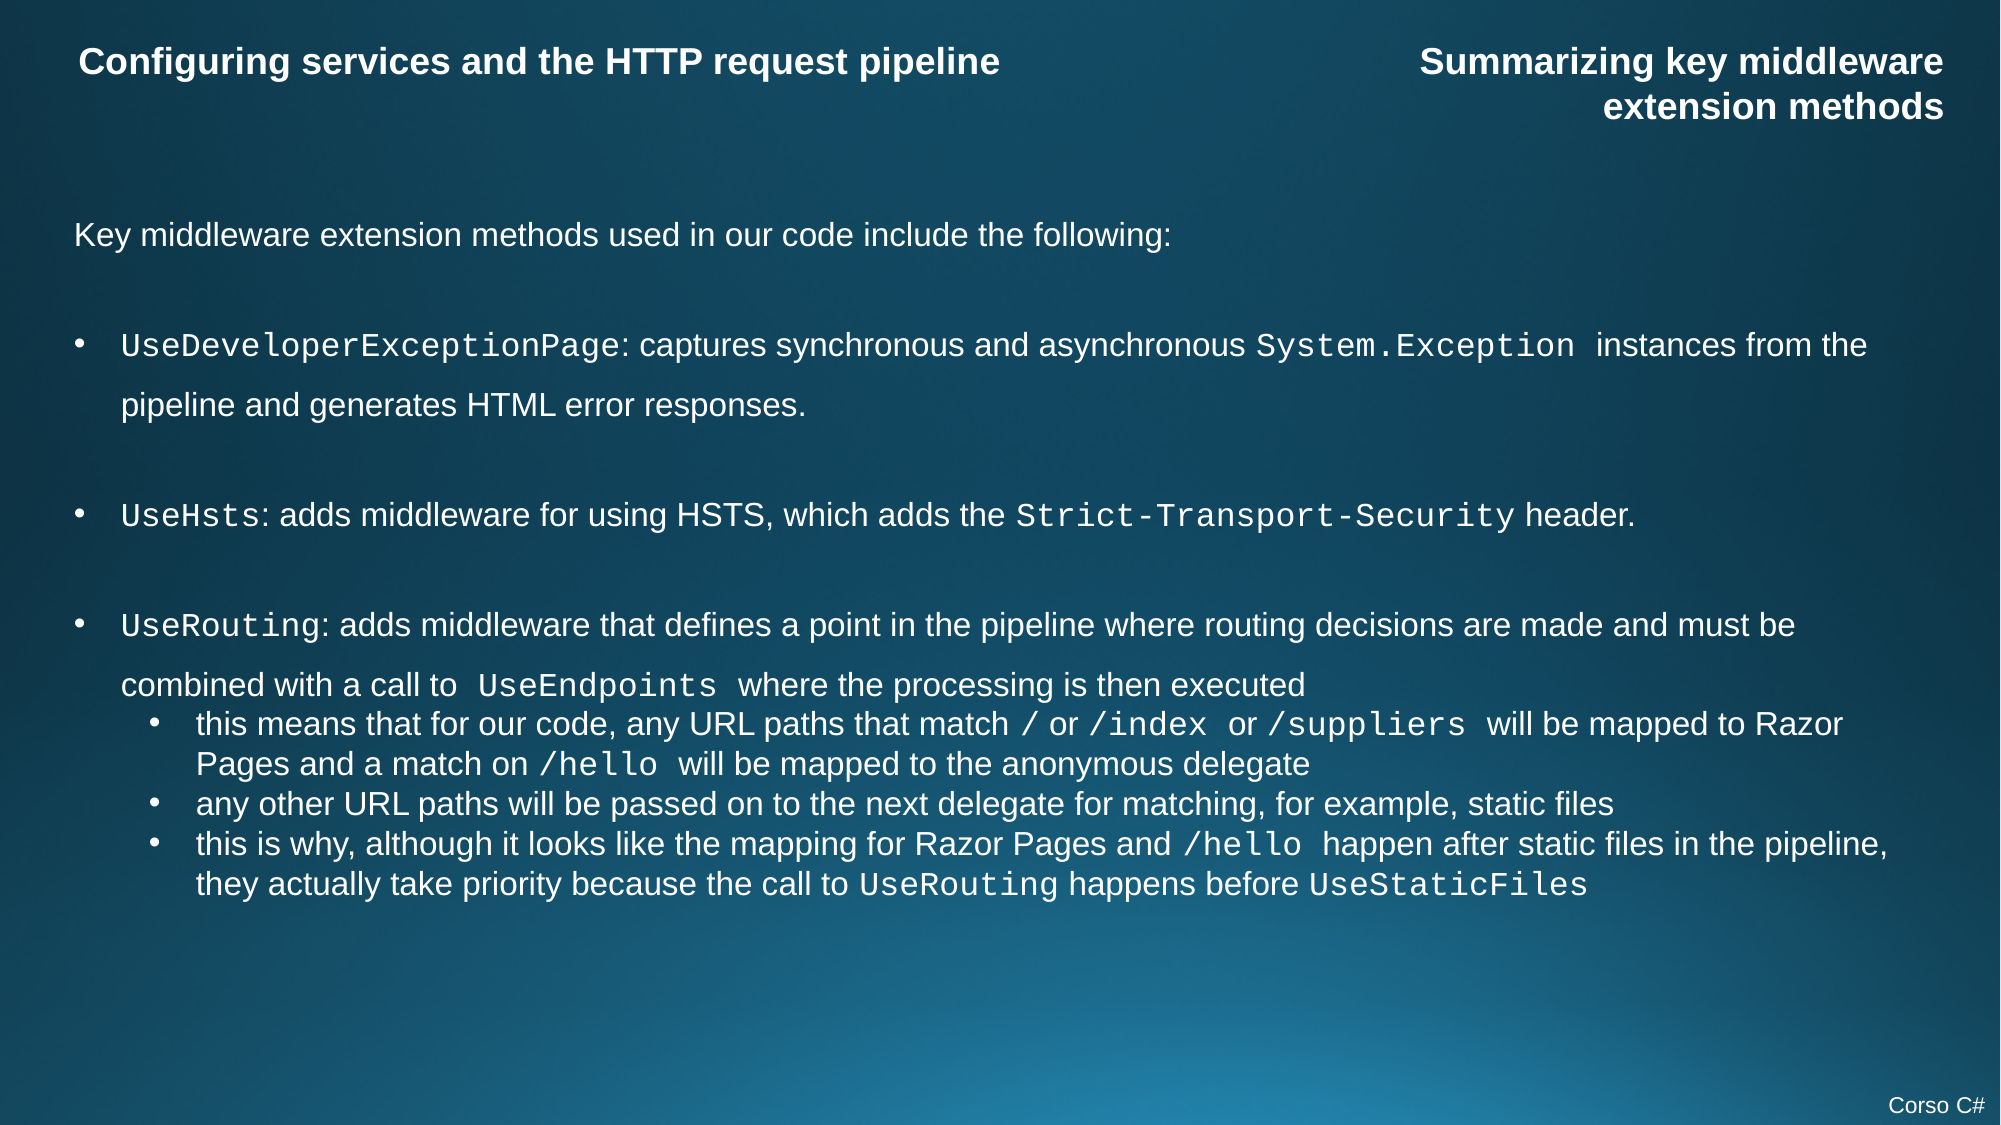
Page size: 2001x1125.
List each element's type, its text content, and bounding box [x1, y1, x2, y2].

text_box Summarizing key middleware extension methods [773, 29, 1960, 134]
text_box Corso C# [0, 1083, 2000, 1125]
text_box Key middleware extension methods used in our code include the following: UseDeveloperExceptionPage: captures synchronous and asynchronous System.Exception instances from the pipeline and generates HTML error responses. UseHsts: adds middleware for using HSTS, which adds the Strict-Transport-Security header. UseRouting: adds middleware that defines a point in the pipeline where routing decisions are made and must be combined with a call to UseEndpoints where the processing is then executed this means that for our code, any URL paths that match / or /index or /suppliers will be mapped to Razor Pages and a match on /hello will be mapped to the anonymous delegate any other URL paths will be passed on to the next delegate for matching, for example, static files this is why, although it looks like the mapping for Razor Pages and /hello happen after static files in the pipeline, they actually take priority because the call to UseRouting happens before UseStaticFiles [59, 185, 1938, 910]
text_box Configuring services and the HTTP request pipeline [63, 29, 773, 89]
picture [0, 0, 2001, 1125]
